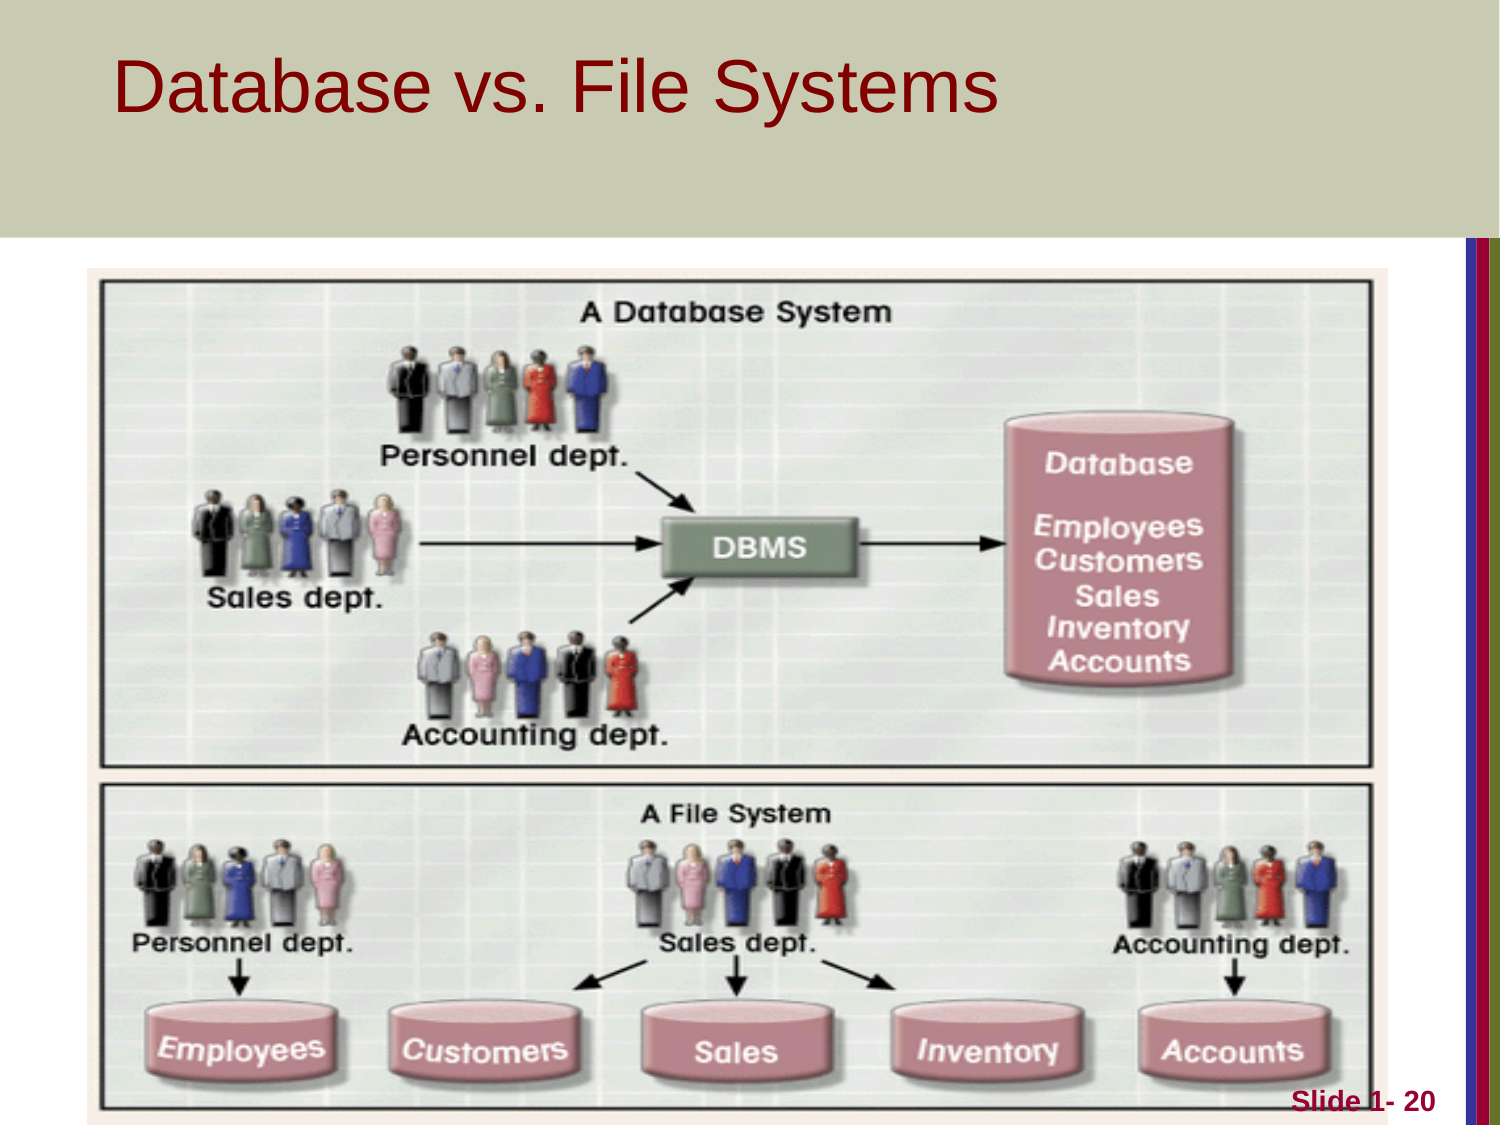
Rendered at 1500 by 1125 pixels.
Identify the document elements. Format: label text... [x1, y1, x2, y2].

title Database vs. File Systems [112, 37, 1388, 163]
slide_number Slide 1- 20 [1391, 1082, 1440, 1125]
picture [87, 268, 1388, 1125]
